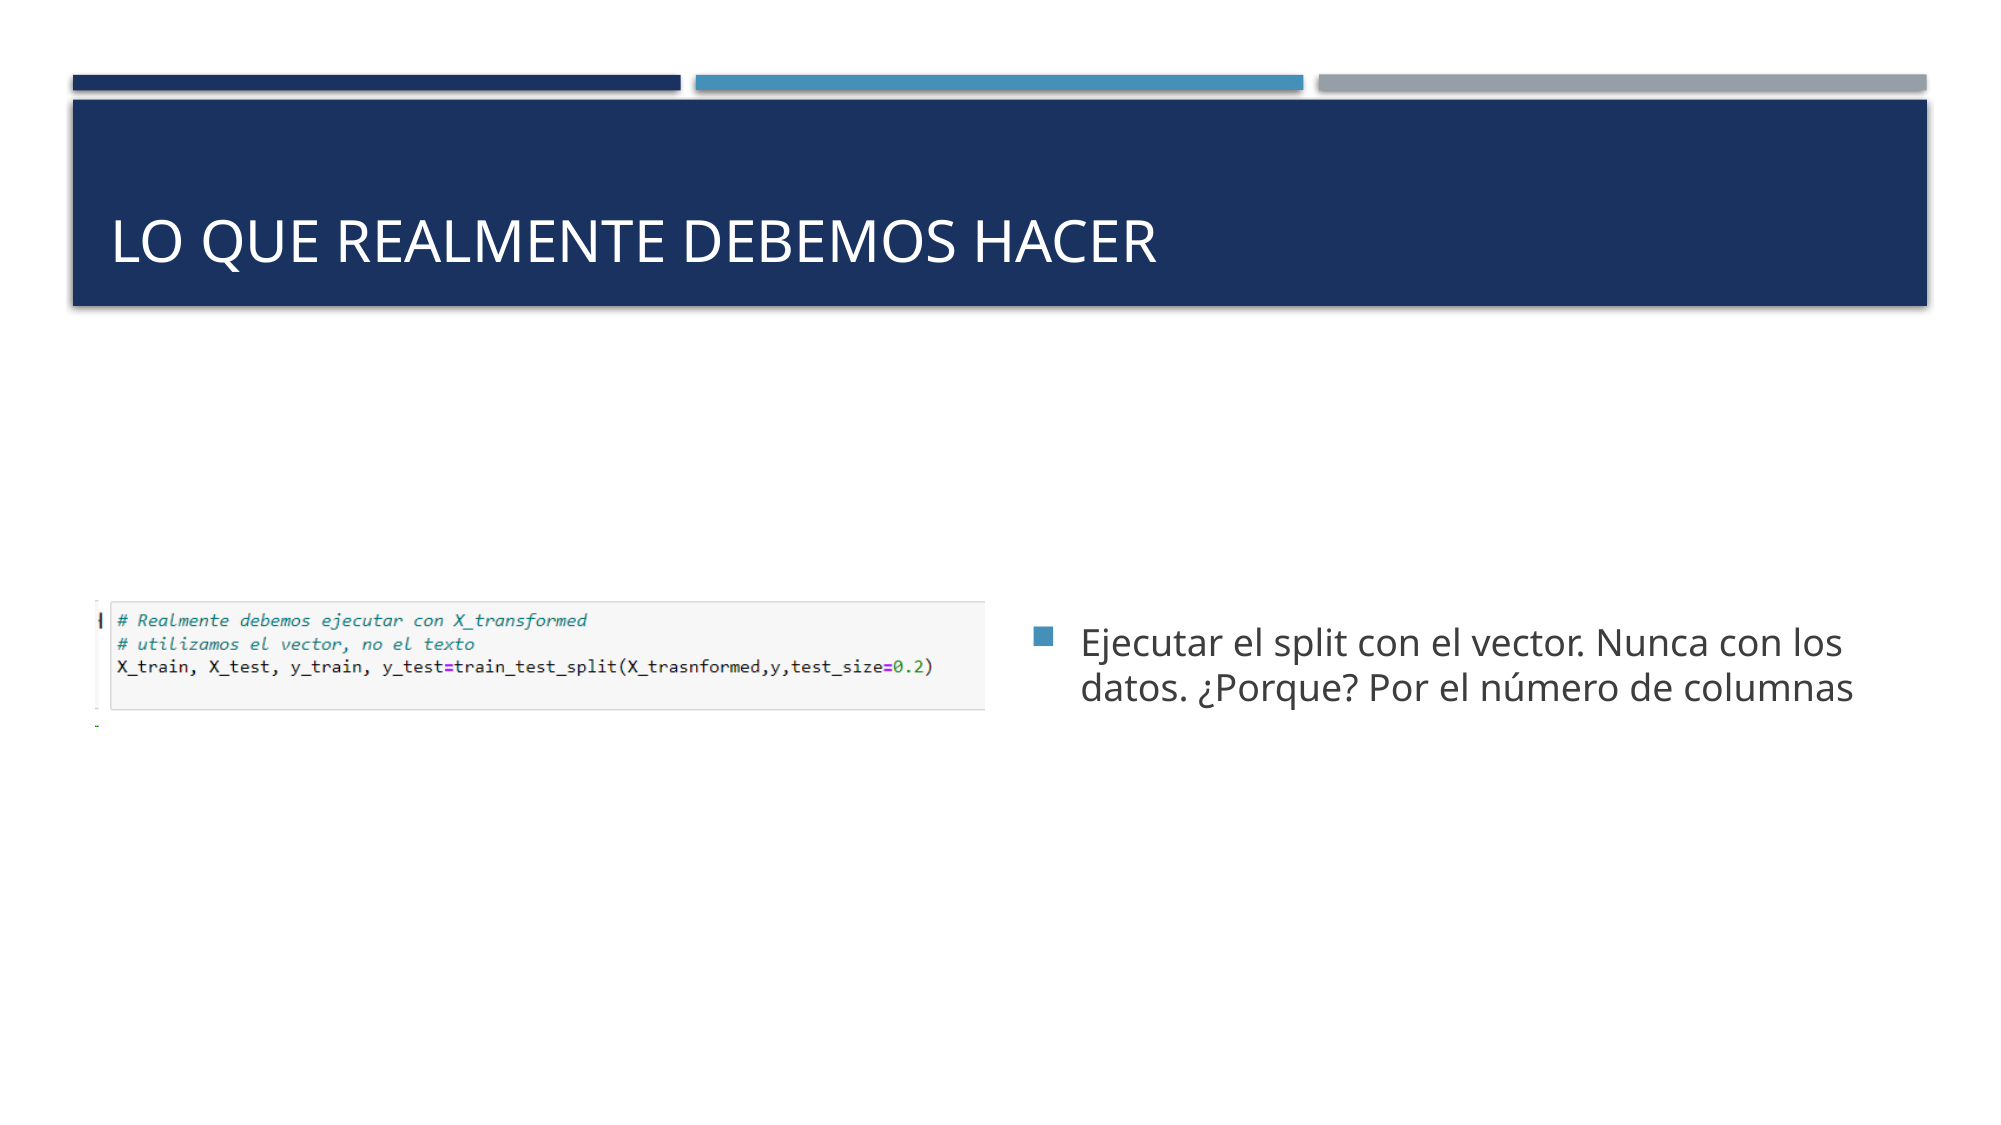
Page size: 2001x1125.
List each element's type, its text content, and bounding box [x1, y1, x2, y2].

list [94, 599, 986, 728]
list Ejecutar el split con el vector. Nunca con los datos. ¿Porque? Por el número de columnas [1015, 365, 1905, 962]
title Lo que realmente debemos hacer [95, 119, 1905, 282]
